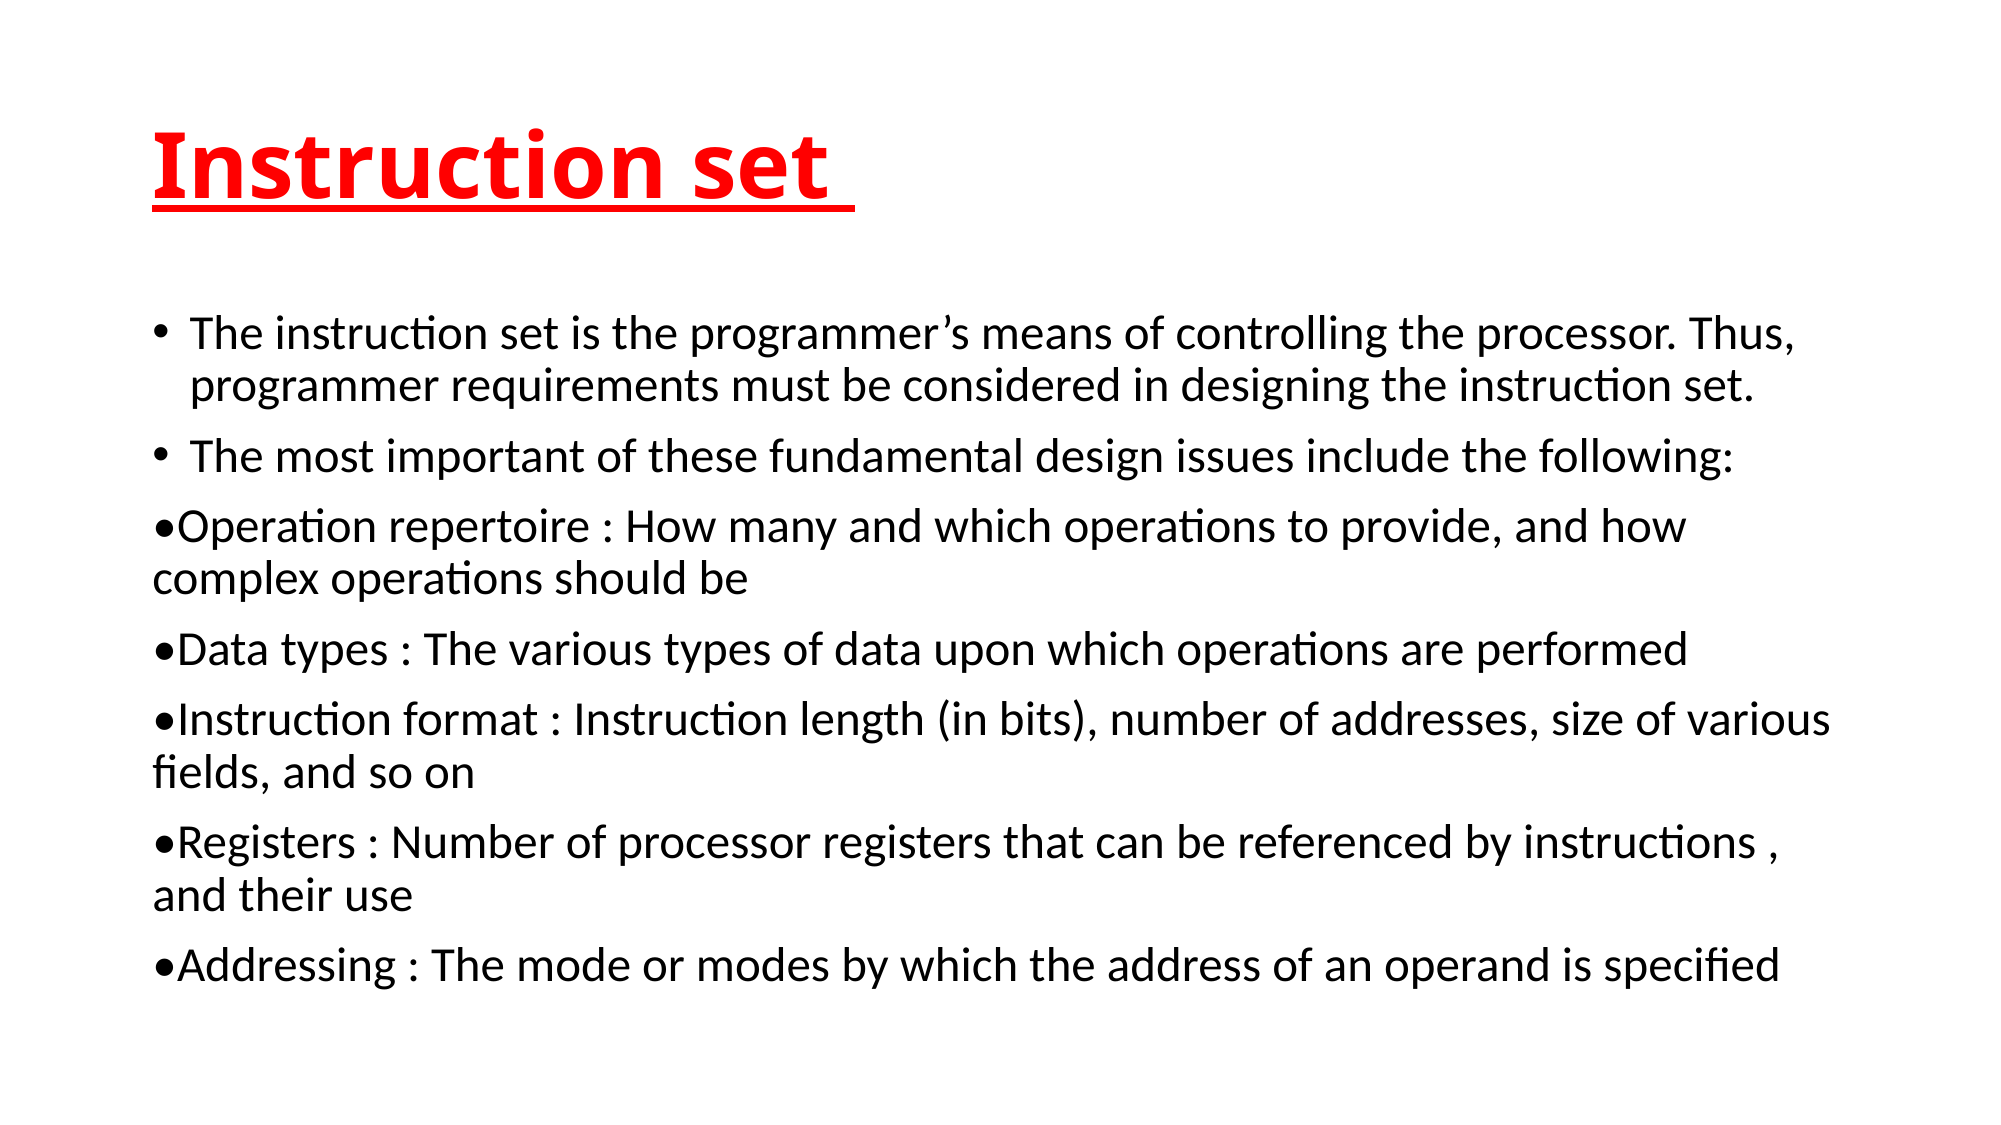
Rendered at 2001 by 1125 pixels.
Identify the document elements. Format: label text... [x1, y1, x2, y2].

title Instruction set [137, 59, 1863, 278]
list The instruction set is the programmer’s means of controlling the processor. Thus, programmer requirements must be considered in designing the instruction set. The most important of these fundamental design issues include the following: •Operation repertoire : How many and which operations to provide, and how complex operations should be •Data types : The various types of data upon which operations are performed •Instruction format : Instruction length (in bits), number of addresses, size of various fields, and so on •Registers : Number of processor registers that can be referenced by instructions , and their use •Addressing : The mode or modes by which the address of an operand is specified [137, 299, 1863, 1014]
